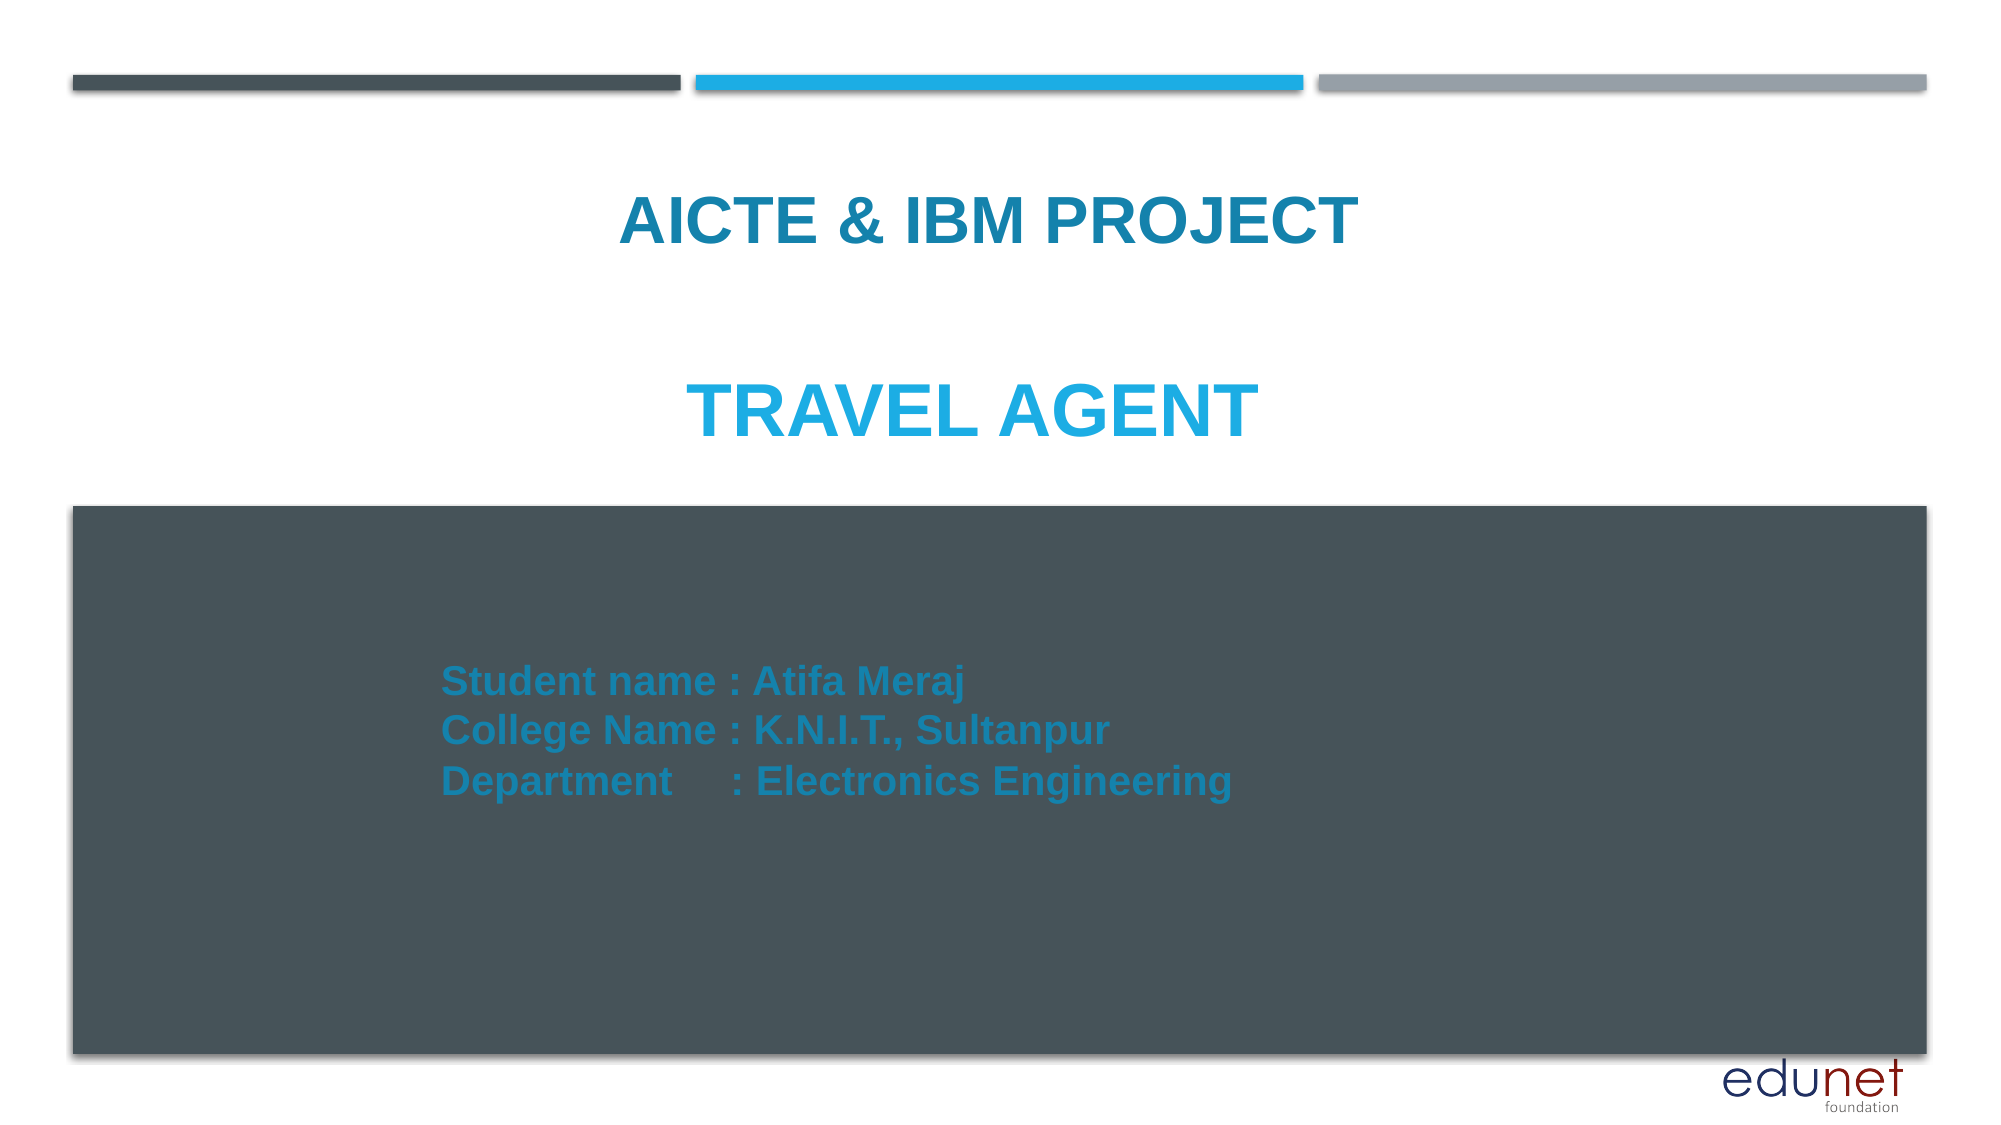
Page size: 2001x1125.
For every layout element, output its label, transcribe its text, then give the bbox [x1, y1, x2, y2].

text_box Student name : Atifa Meraj College Name : K.N.I.T., Sultanpur Department : Electronics Engineering [425, 645, 1735, 861]
picture [1719, 1056, 1905, 1116]
title Travel agent [222, 298, 1723, 460]
text_box AICTE & IBM PROJECT [0, 169, 2000, 265]
